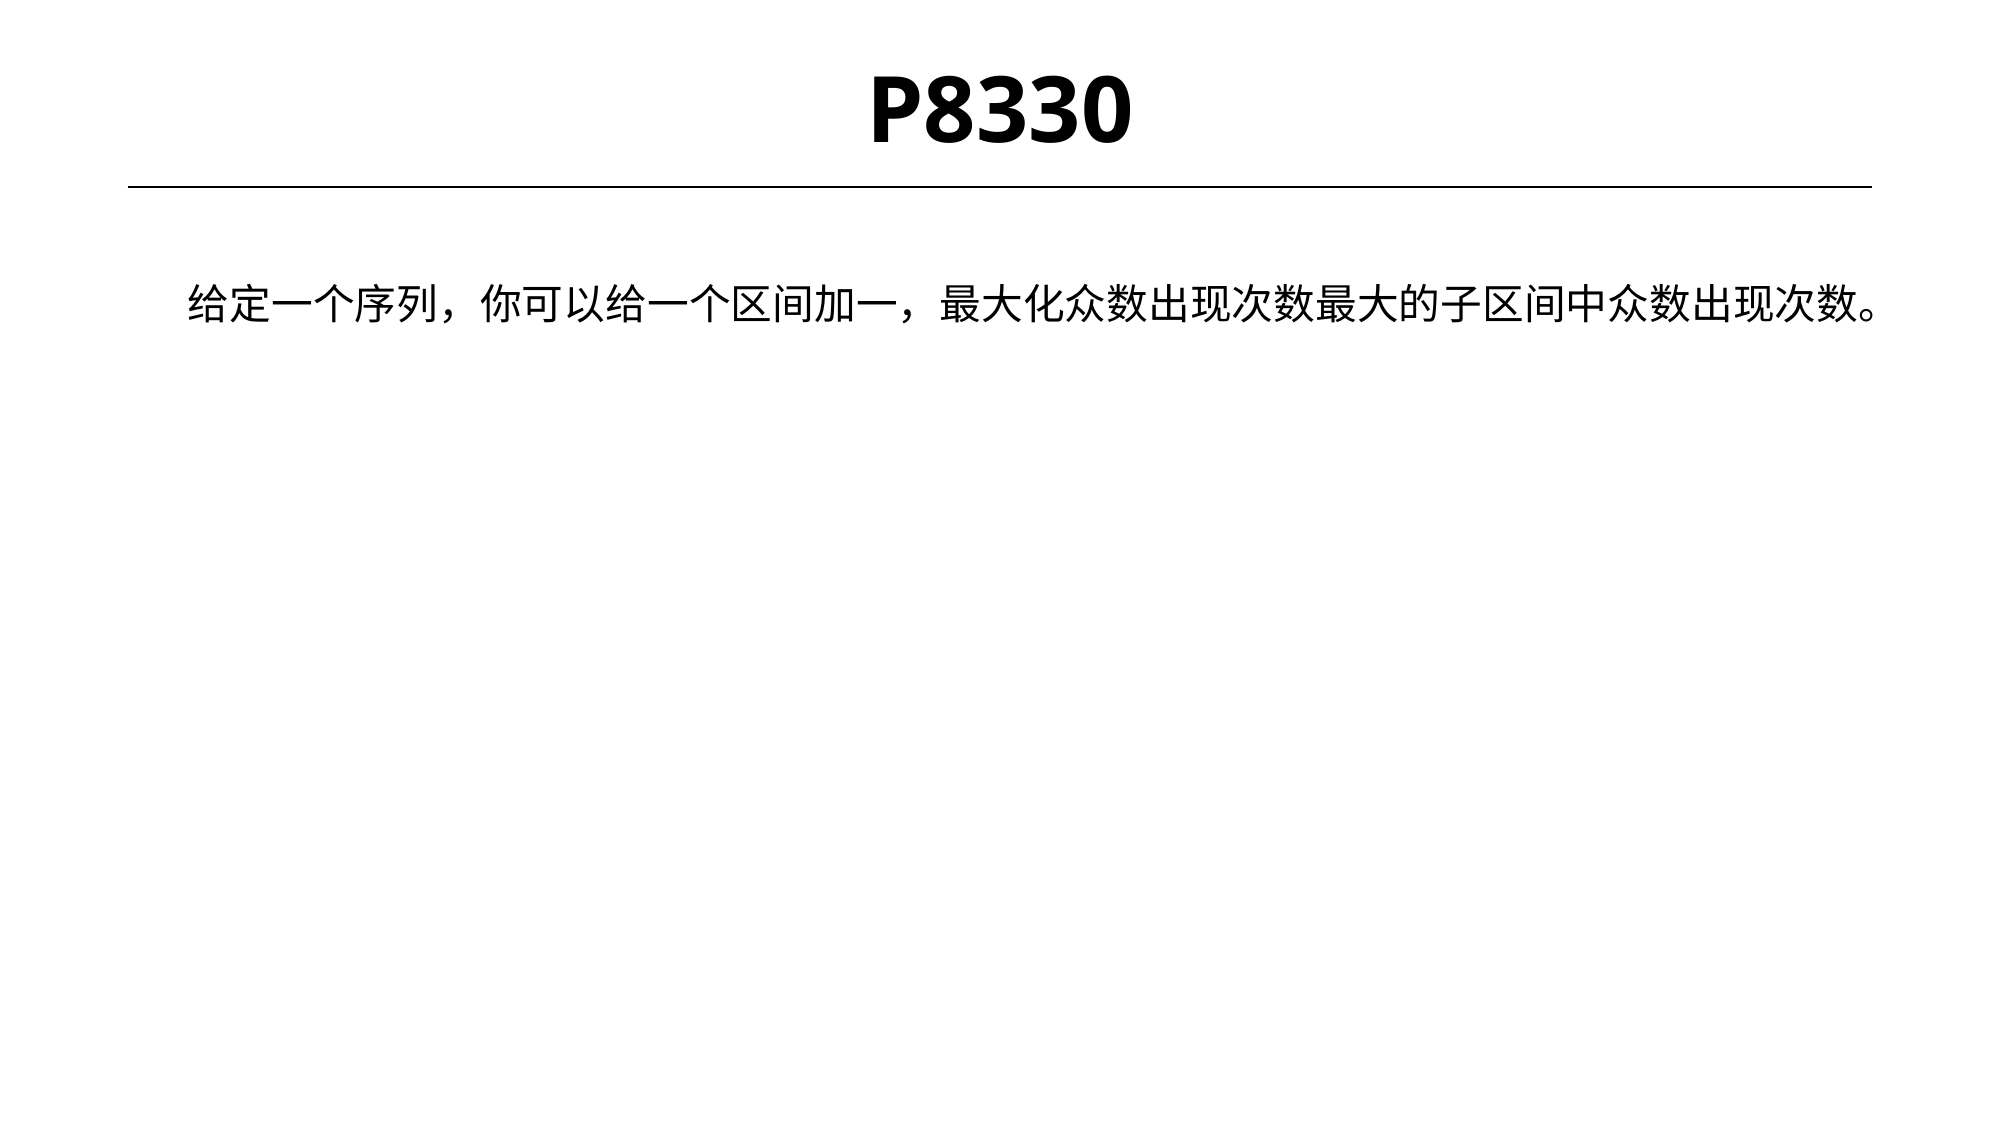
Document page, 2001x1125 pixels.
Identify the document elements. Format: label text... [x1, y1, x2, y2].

title P8330 [249, 18, 1750, 171]
